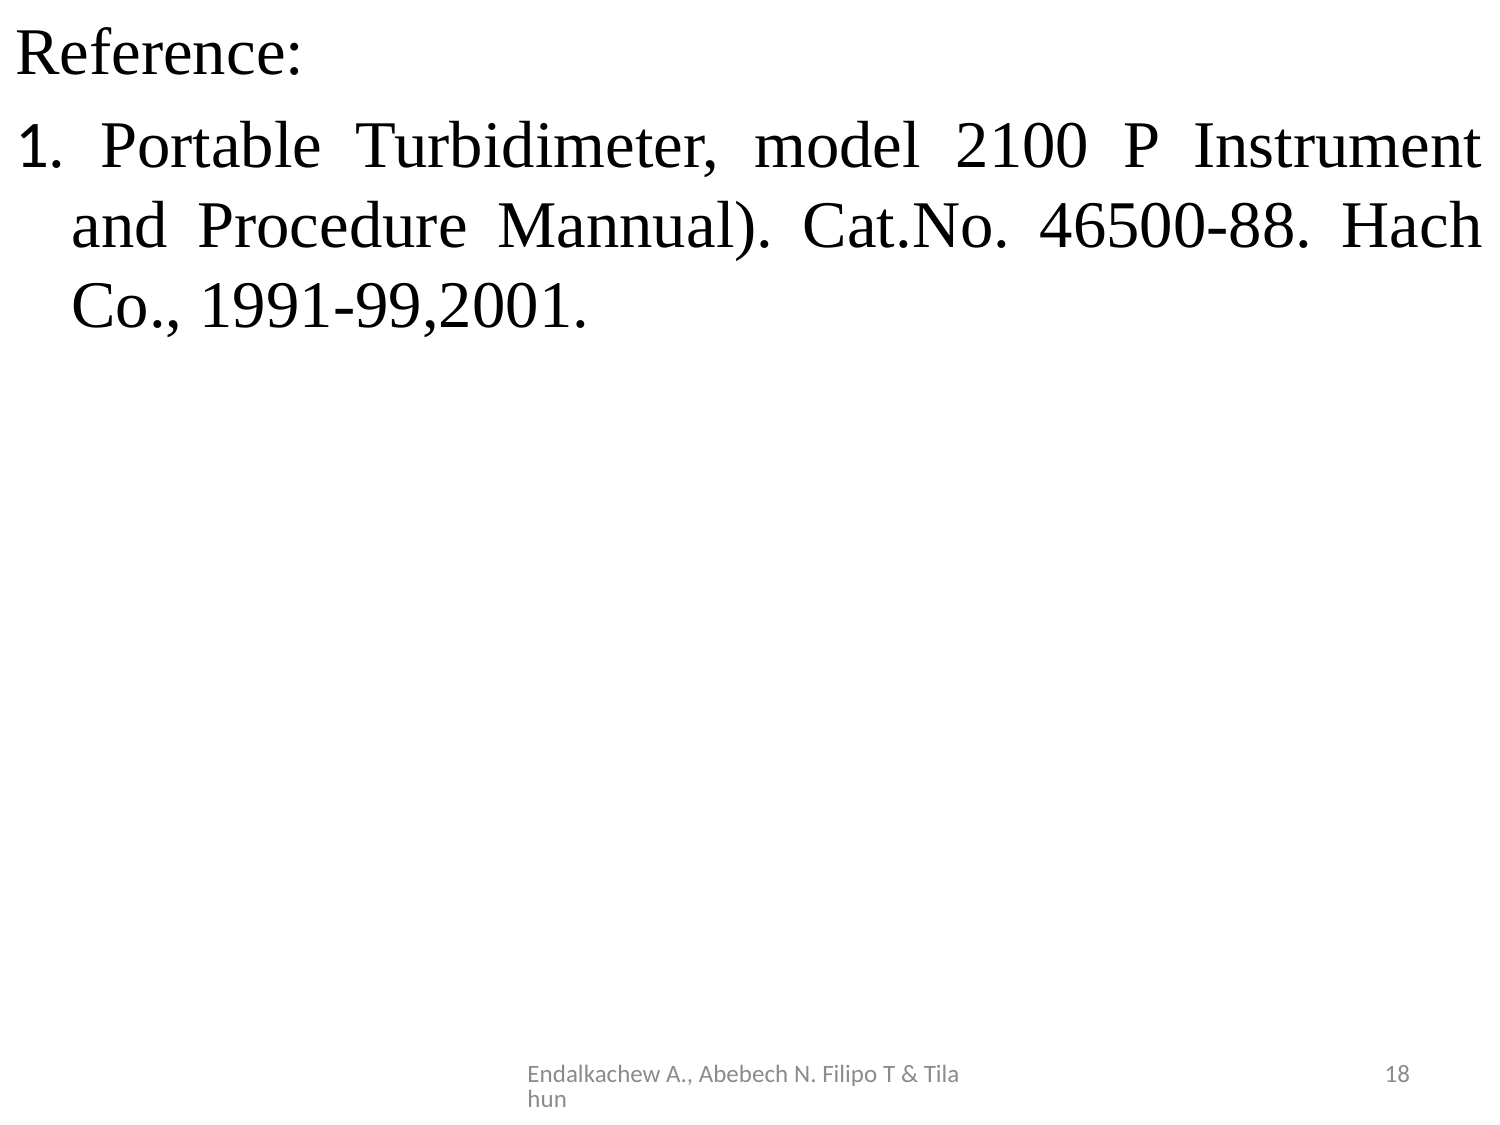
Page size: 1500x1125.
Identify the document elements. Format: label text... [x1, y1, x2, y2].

slide_number 18 [1074, 1042, 1425, 1103]
footer Endalkachew A., Abebech N. Filipo T & Tilahun [512, 1042, 988, 1103]
list Reference: 1. Portable Turbidimeter, model 2100 P Instrument and Procedure Mannual). Cat.No. 46500-88. Hach Co., 1991-99,2001. [0, 0, 1500, 1125]
